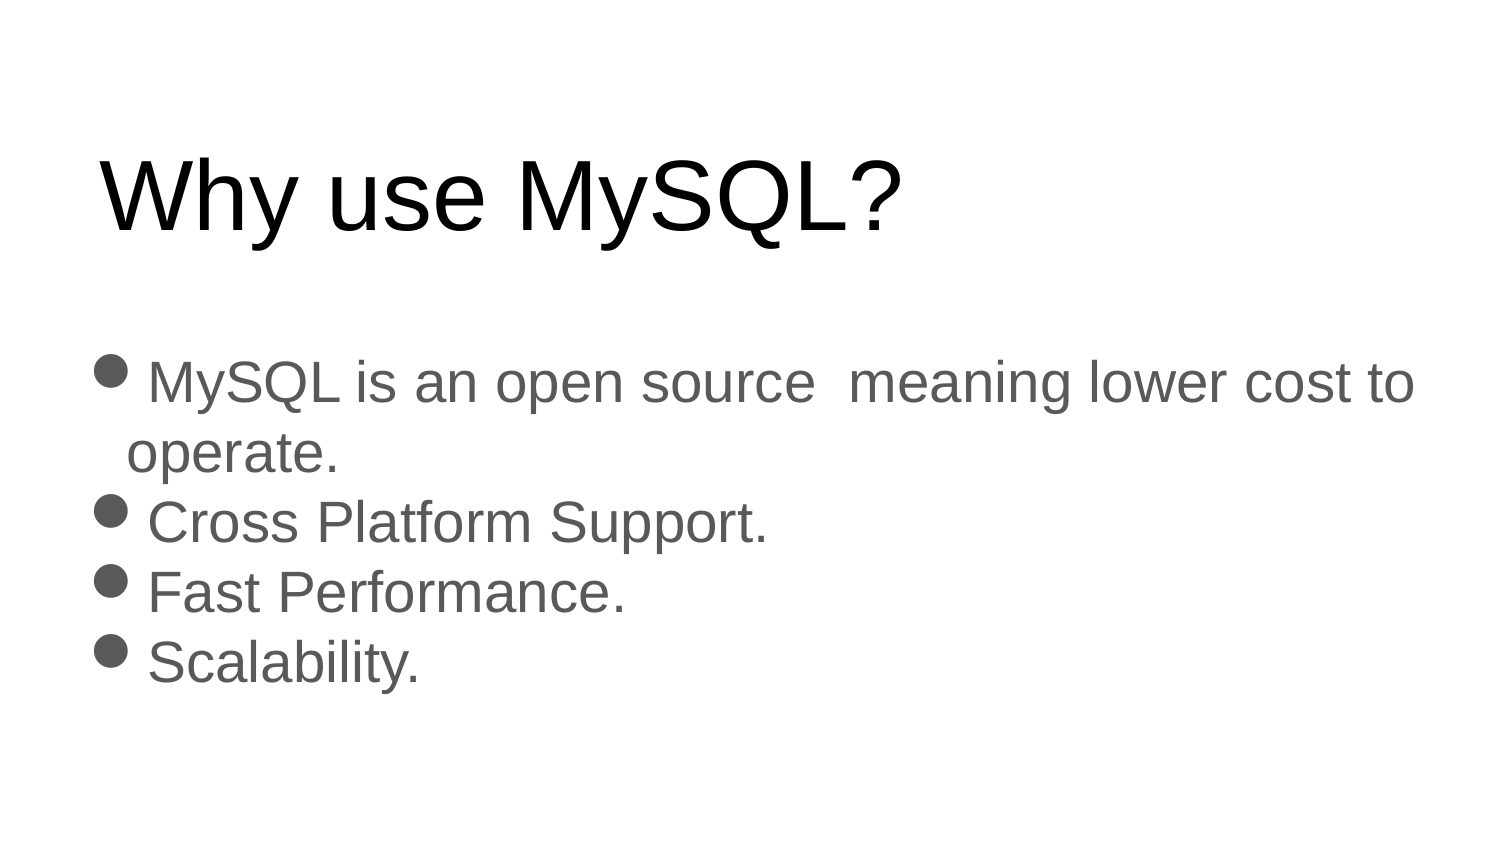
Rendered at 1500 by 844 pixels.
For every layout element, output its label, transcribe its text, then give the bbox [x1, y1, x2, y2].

text_box Why use MySQL? [84, 48, 1483, 329]
text_box MySQL is an open source meaning lower cost to operate. Cross Platform Support. Fast Performance. Scalability. [36, 329, 1483, 694]
